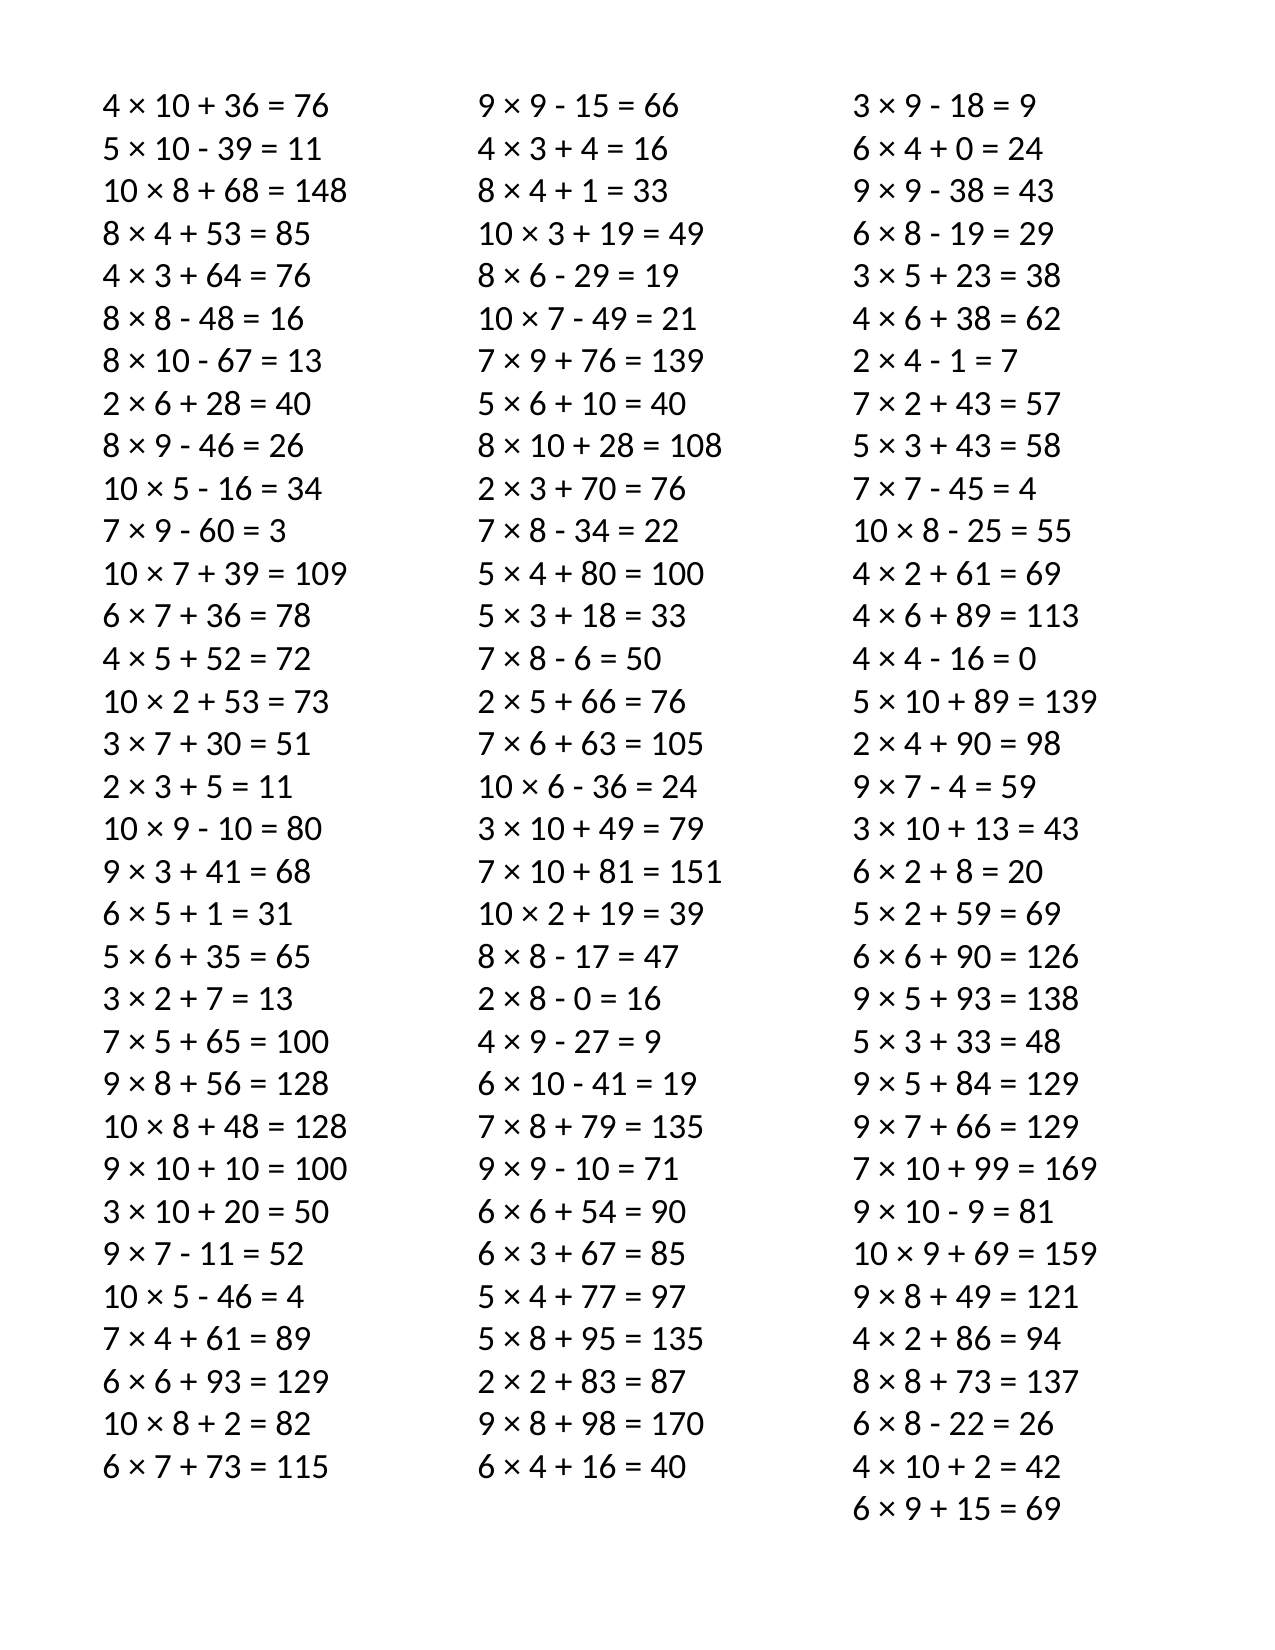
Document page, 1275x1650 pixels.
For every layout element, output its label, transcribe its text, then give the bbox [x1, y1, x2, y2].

text_box 3 × 9 - 18 = 9 6 × 4 + 0 = 24 9 × 9 - 38 = 43 6 × 8 - 19 = 29 3 × 5 + 23 = 38 4 × 6 + 38 = 62 2 × 4 - 1 = 7 7 × 2 + 43 = 57 5 × 3 + 43 = 58 7 × 7 - 45 = 4 10 × 8 - 25 = 55 4 × 2 + 61 = 69 4 × 6 + 89 = 113 4 × 4 - 16 = 0 5 × 10 + 89 = 139 2 × 4 + 90 = 98 9 × 7 - 4 = 59 3 × 10 + 13 = 43 6 × 2 + 8 = 20 5 × 2 + 59 = 69 6 × 6 + 90 = 126 9 × 5 + 93 = 138 5 × 3 + 33 = 48 9 × 5 + 84 = 129 9 × 7 + 66 = 129 7 × 10 + 99 = 169 9 × 10 - 9 = 81 10 × 9 + 69 = 159 9 × 8 + 49 = 121 4 × 2 + 86 = 94 8 × 8 + 73 = 137 6 × 8 - 22 = 26 4 × 10 + 2 = 42 6 × 9 + 15 = 69 [837, 74, 1113, 1578]
text_box 4 × 10 + 36 = 76 5 × 10 - 39 = 11 10 × 8 + 68 = 148 8 × 4 + 53 = 85 4 × 3 + 64 = 76 8 × 8 - 48 = 16 8 × 10 - 67 = 13 2 × 6 + 28 = 40 8 × 9 - 46 = 26 10 × 5 - 16 = 34 7 × 9 - 60 = 3 10 × 7 + 39 = 109 6 × 7 + 36 = 78 4 × 5 + 52 = 72 10 × 2 + 53 = 73 3 × 7 + 30 = 51 2 × 3 + 5 = 11 10 × 9 - 10 = 80 9 × 3 + 41 = 68 6 × 5 + 1 = 31 5 × 6 + 35 = 65 3 × 2 + 7 = 13 7 × 5 + 65 = 100 9 × 8 + 56 = 128 10 × 8 + 48 = 128 9 × 10 + 10 = 100 3 × 10 + 20 = 50 9 × 7 - 11 = 52 10 × 5 - 46 = 4 7 × 4 + 61 = 89 6 × 6 + 93 = 129 10 × 8 + 2 = 82 6 × 7 + 73 = 115 [87, 74, 363, 1536]
text_box 9 × 9 - 15 = 66 4 × 3 + 4 = 16 8 × 4 + 1 = 33 10 × 3 + 19 = 49 8 × 6 - 29 = 19 10 × 7 - 49 = 21 7 × 9 + 76 = 139 5 × 6 + 10 = 40 8 × 10 + 28 = 108 2 × 3 + 70 = 76 7 × 8 - 34 = 22 5 × 4 + 80 = 100 5 × 3 + 18 = 33 7 × 8 - 6 = 50 2 × 5 + 66 = 76 7 × 6 + 63 = 105 10 × 6 - 36 = 24 3 × 10 + 49 = 79 7 × 10 + 81 = 151 10 × 2 + 19 = 39 8 × 8 - 17 = 47 2 × 8 - 0 = 16 4 × 9 - 27 = 9 6 × 10 - 41 = 19 7 × 8 + 79 = 135 9 × 9 - 10 = 71 6 × 6 + 54 = 90 6 × 3 + 67 = 85 5 × 4 + 77 = 97 5 × 8 + 95 = 135 2 × 2 + 83 = 87 9 × 8 + 98 = 170 6 × 4 + 16 = 40 [462, 74, 738, 1536]
